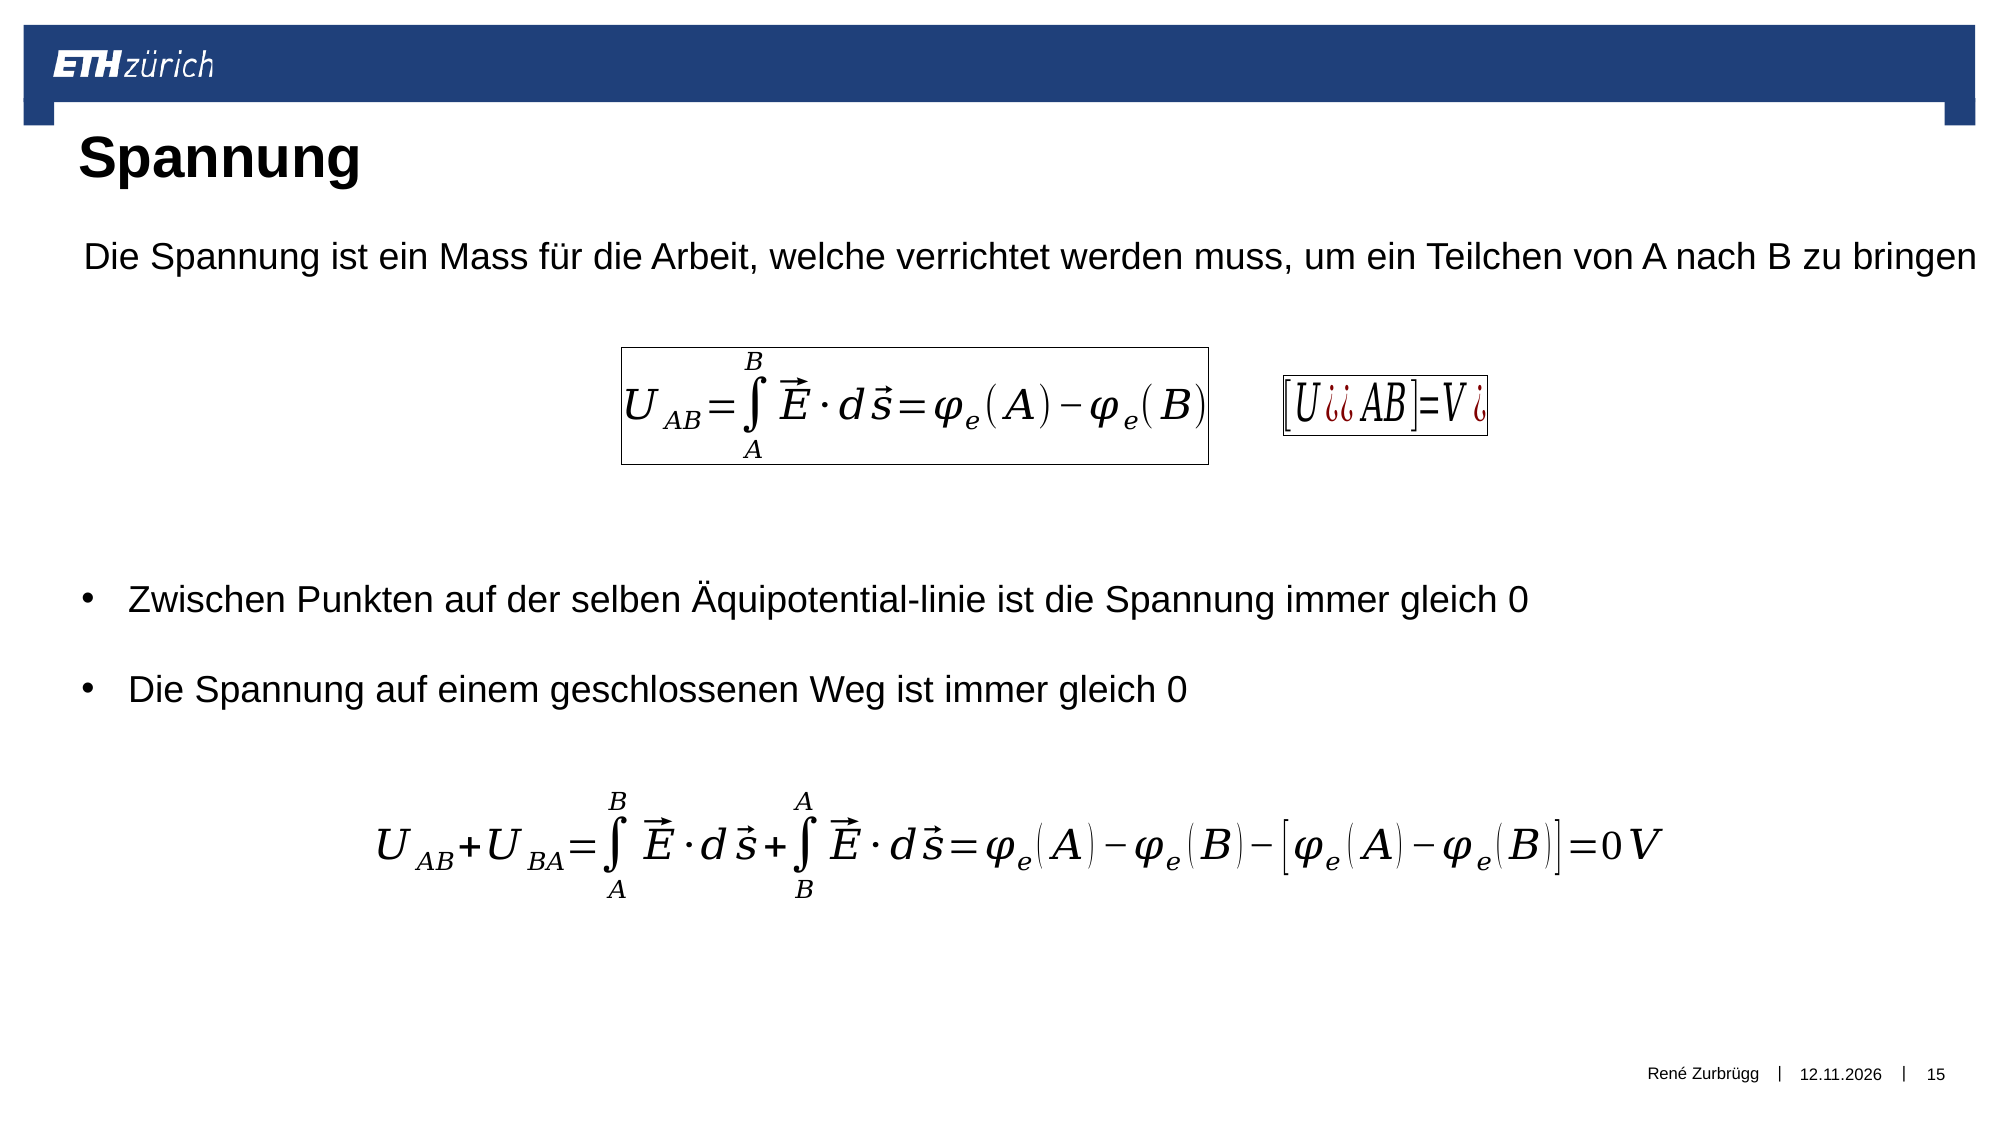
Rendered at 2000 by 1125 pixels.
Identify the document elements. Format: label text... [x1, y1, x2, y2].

slide_number 15 [1906, 1034, 1966, 1112]
text_box Spannung [54, 101, 1630, 197]
footer René Zurbrügg [999, 1034, 1760, 1111]
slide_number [1790, 1034, 1892, 1112]
text_box Zwischen Punkten auf der selben Äquipotential-linie ist die Spannung immer gleich 0 Die Spannung auf einem geschlossenen Weg ist immer gleich 0 [66, 567, 1545, 763]
text_box Die Spannung ist ein Mass für die Arbeit, welche verrichtet werden muss, um ein Teilchen von A nach B zu bringen [68, 224, 1993, 285]
